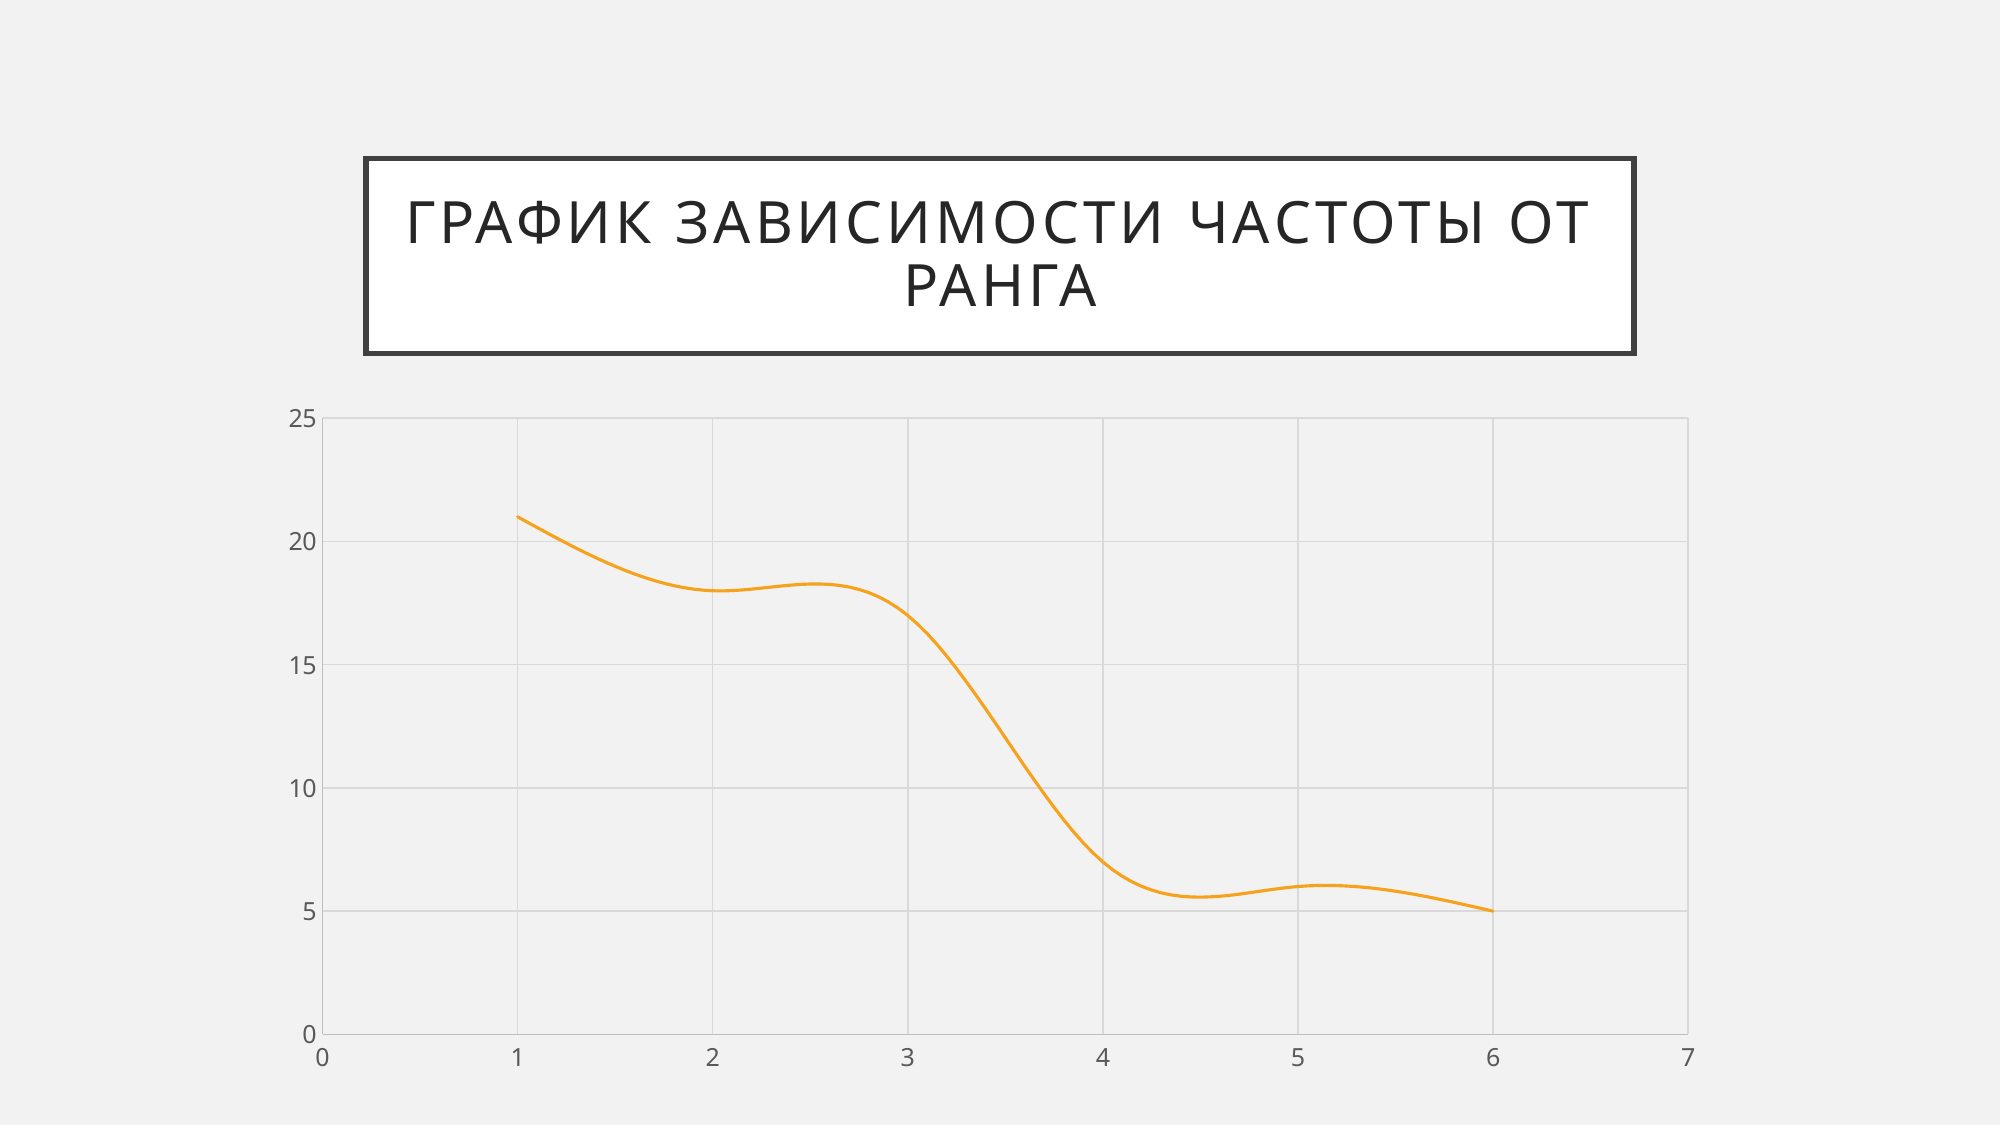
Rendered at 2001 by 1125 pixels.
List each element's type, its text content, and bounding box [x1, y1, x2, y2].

chart [272, 387, 1728, 1088]
title График зависимости частоты от ранга [363, 156, 1637, 356]
